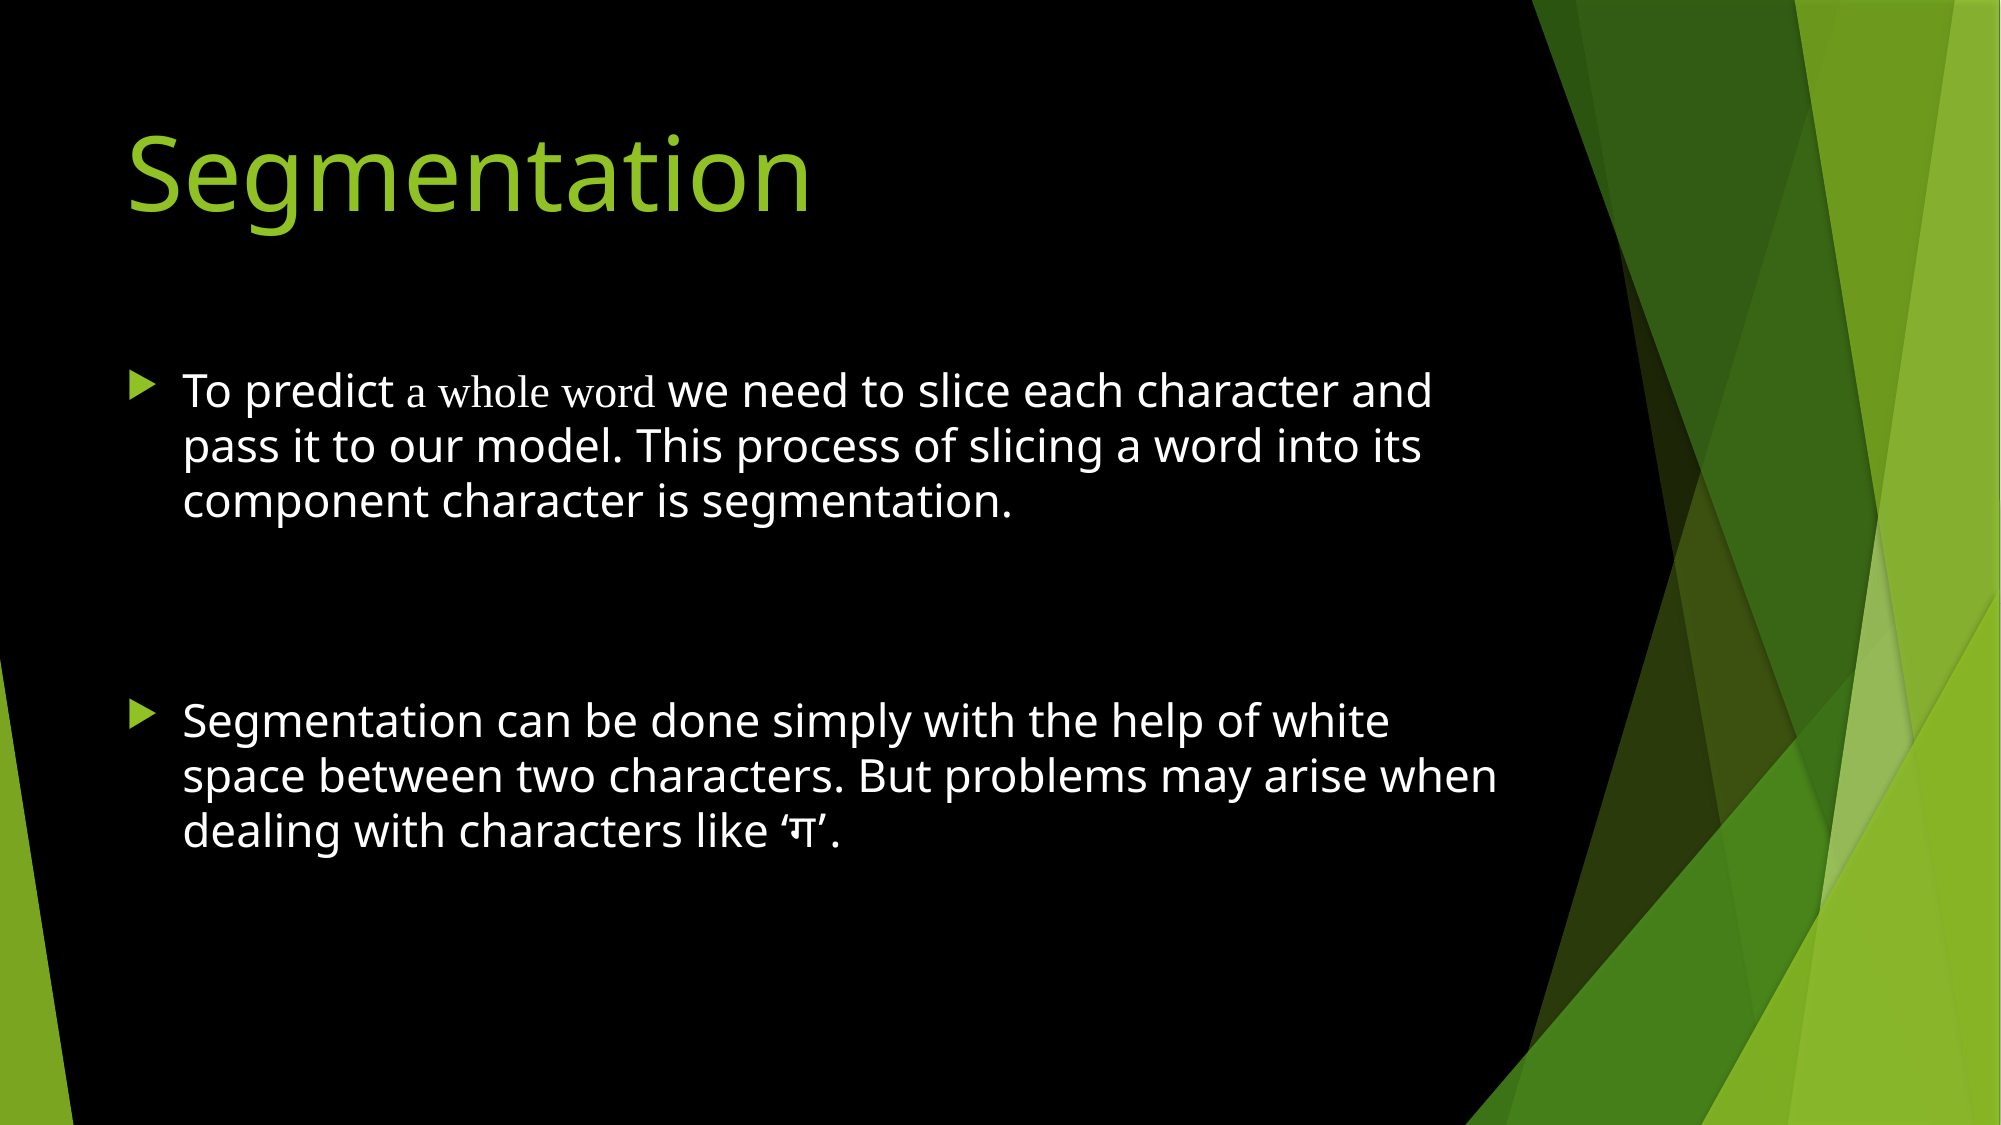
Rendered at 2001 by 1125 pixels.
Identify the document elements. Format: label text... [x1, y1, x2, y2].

list To predict a whole word we need to slice each character and pass it to our model. This process of slicing a word into its component character is segmentation. Segmentation can be done simply with the help of white space between two characters. But problems may arise when dealing with characters like ‘ग’. [111, 354, 1522, 992]
title Segmentation [111, 99, 1522, 317]
